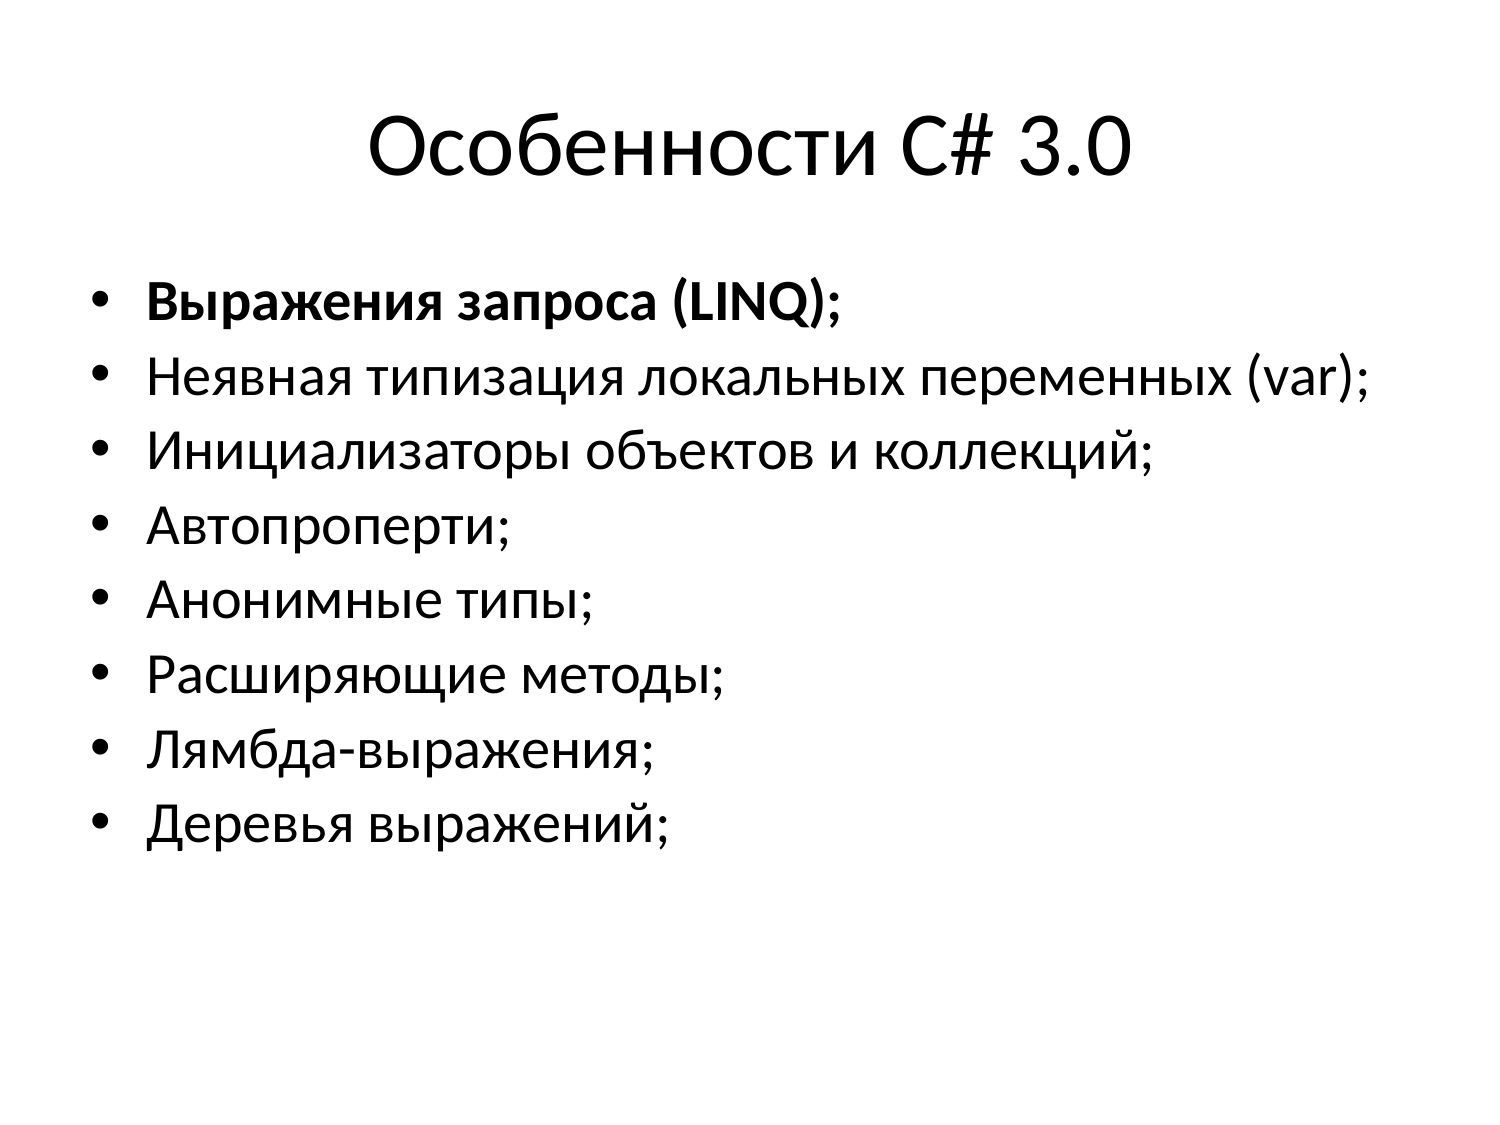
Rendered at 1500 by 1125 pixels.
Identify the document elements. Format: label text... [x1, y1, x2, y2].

title Особенности C# 3.0 [75, 45, 1425, 233]
list Выражения запроса (LINQ); Неявная типизация локальных переменных (var); Инициализаторы объектов и коллекций; Автопроперти; Анонимные типы; Расширяющие методы; Лямбда-выражения; Деревья выражений; [75, 262, 1425, 1005]
